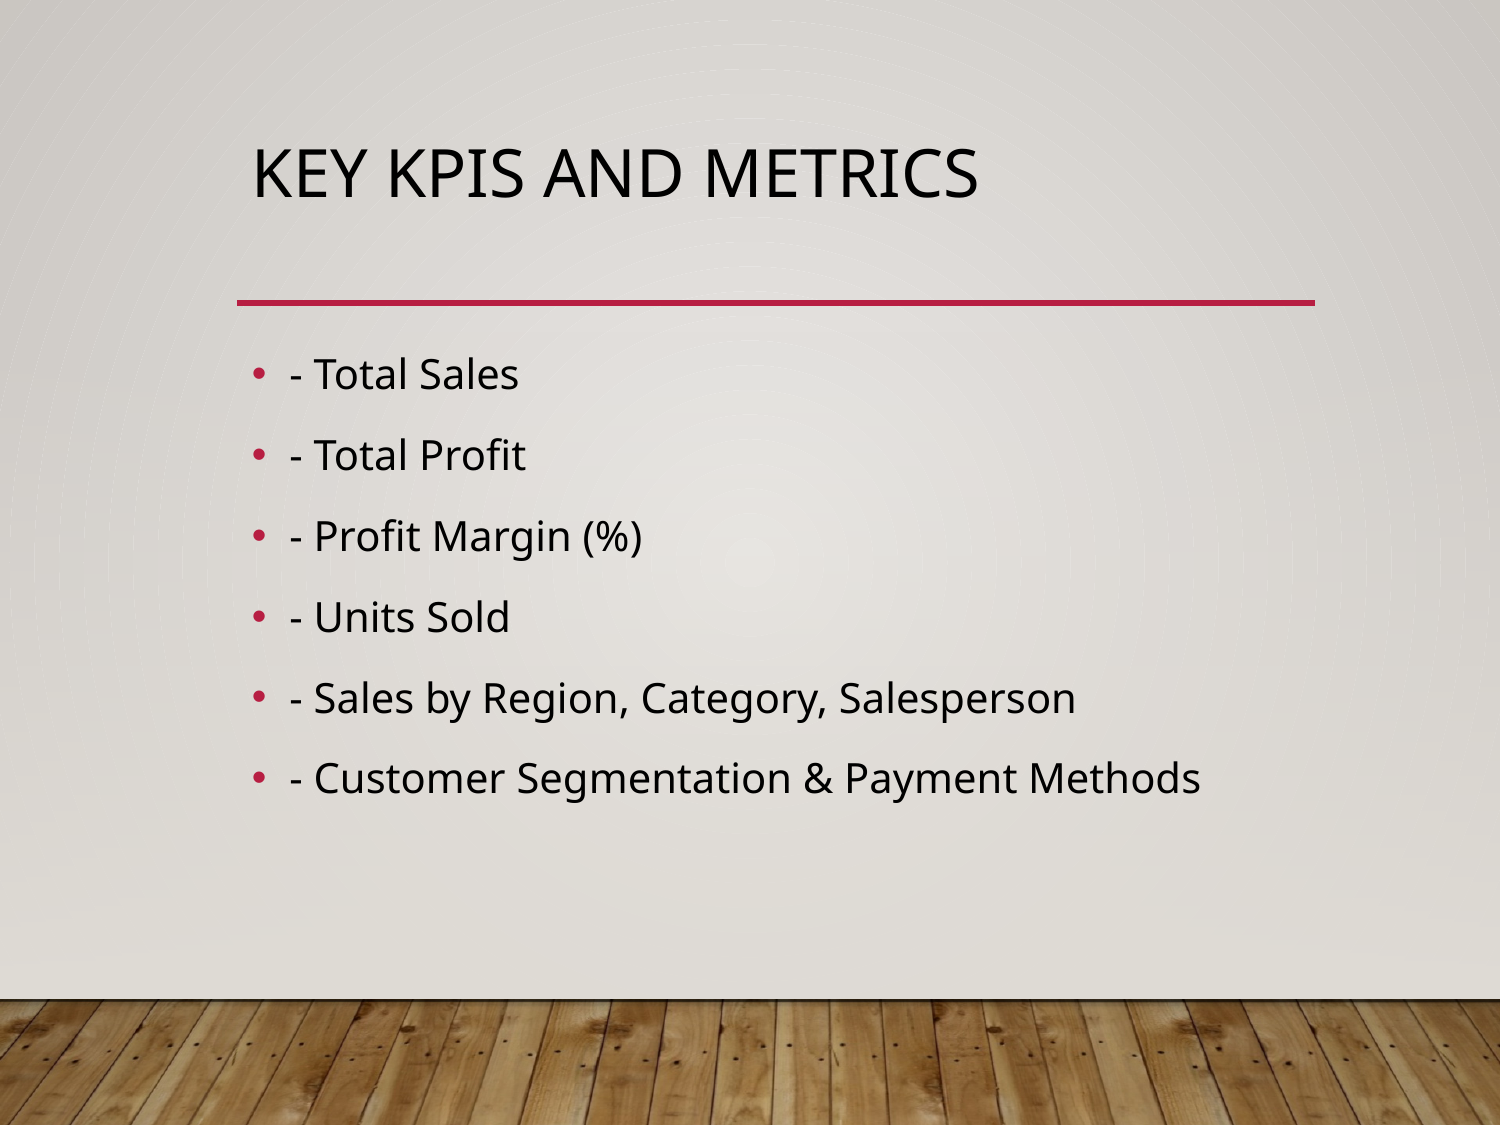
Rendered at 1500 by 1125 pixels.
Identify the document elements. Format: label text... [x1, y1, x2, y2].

picture [0, 999, 1500, 1125]
list - Total Sales - Total Profit - Profit Margin (%) - Units Sold - Sales by Region, Category, Salesperson - Customer Segmentation & Payment Methods [236, 330, 1315, 897]
title Key KPIs and Metrics [236, 131, 1315, 305]
